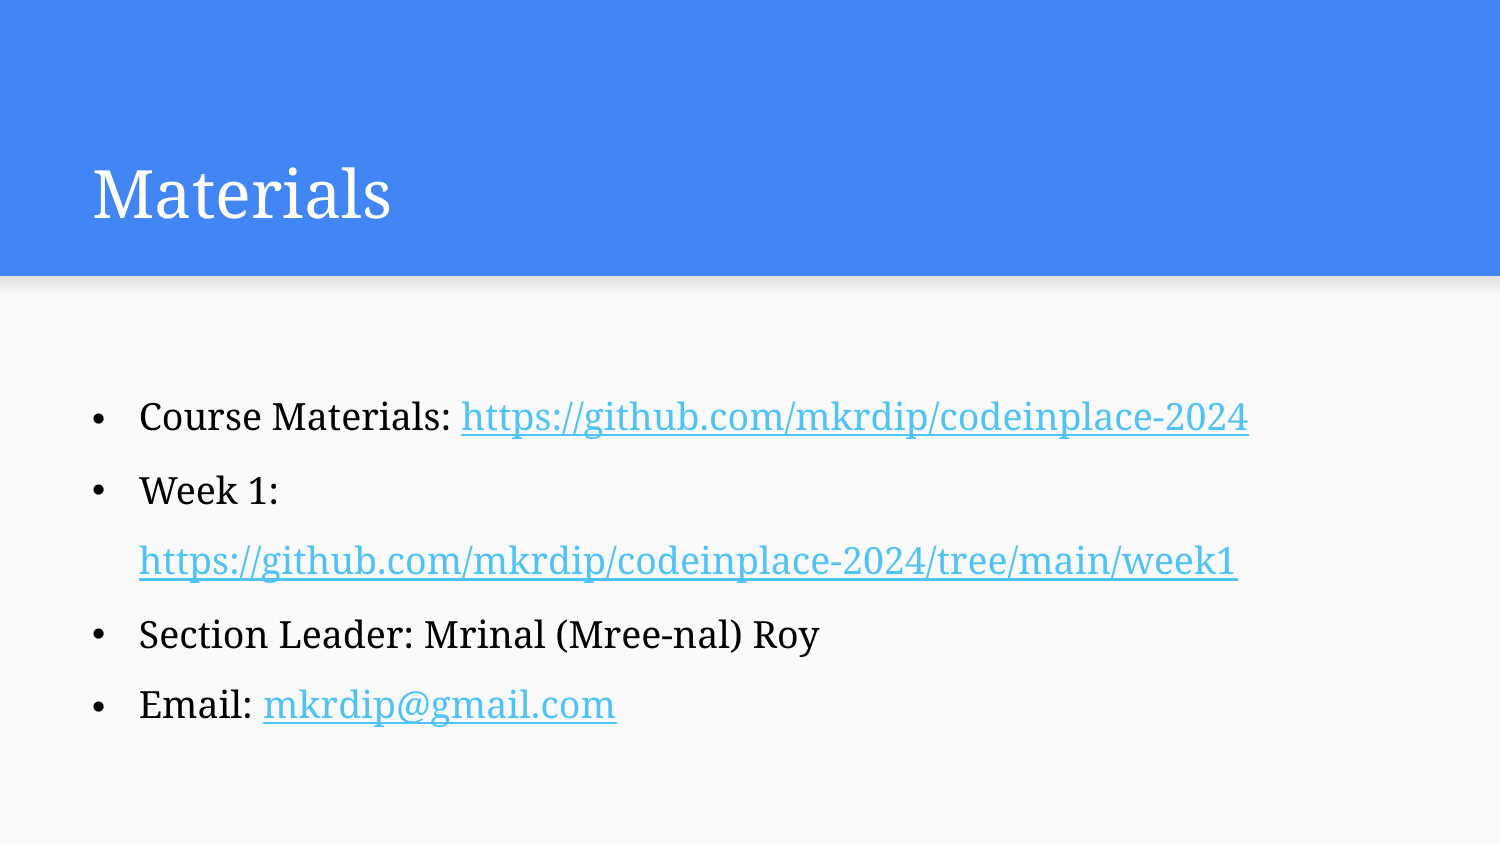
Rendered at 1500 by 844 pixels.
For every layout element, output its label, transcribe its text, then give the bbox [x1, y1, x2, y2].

title Materials [77, 121, 1427, 248]
text_box Course Materials: https://github.com/mkrdip/codeinplace-2024 Week 1: https://github.com/mkrdip/codeinplace-2024/tree/main/week1 Section Leader: Mrinal (Mree-nal) Roy Email: mkrdip@gmail.com [77, 360, 1377, 844]
